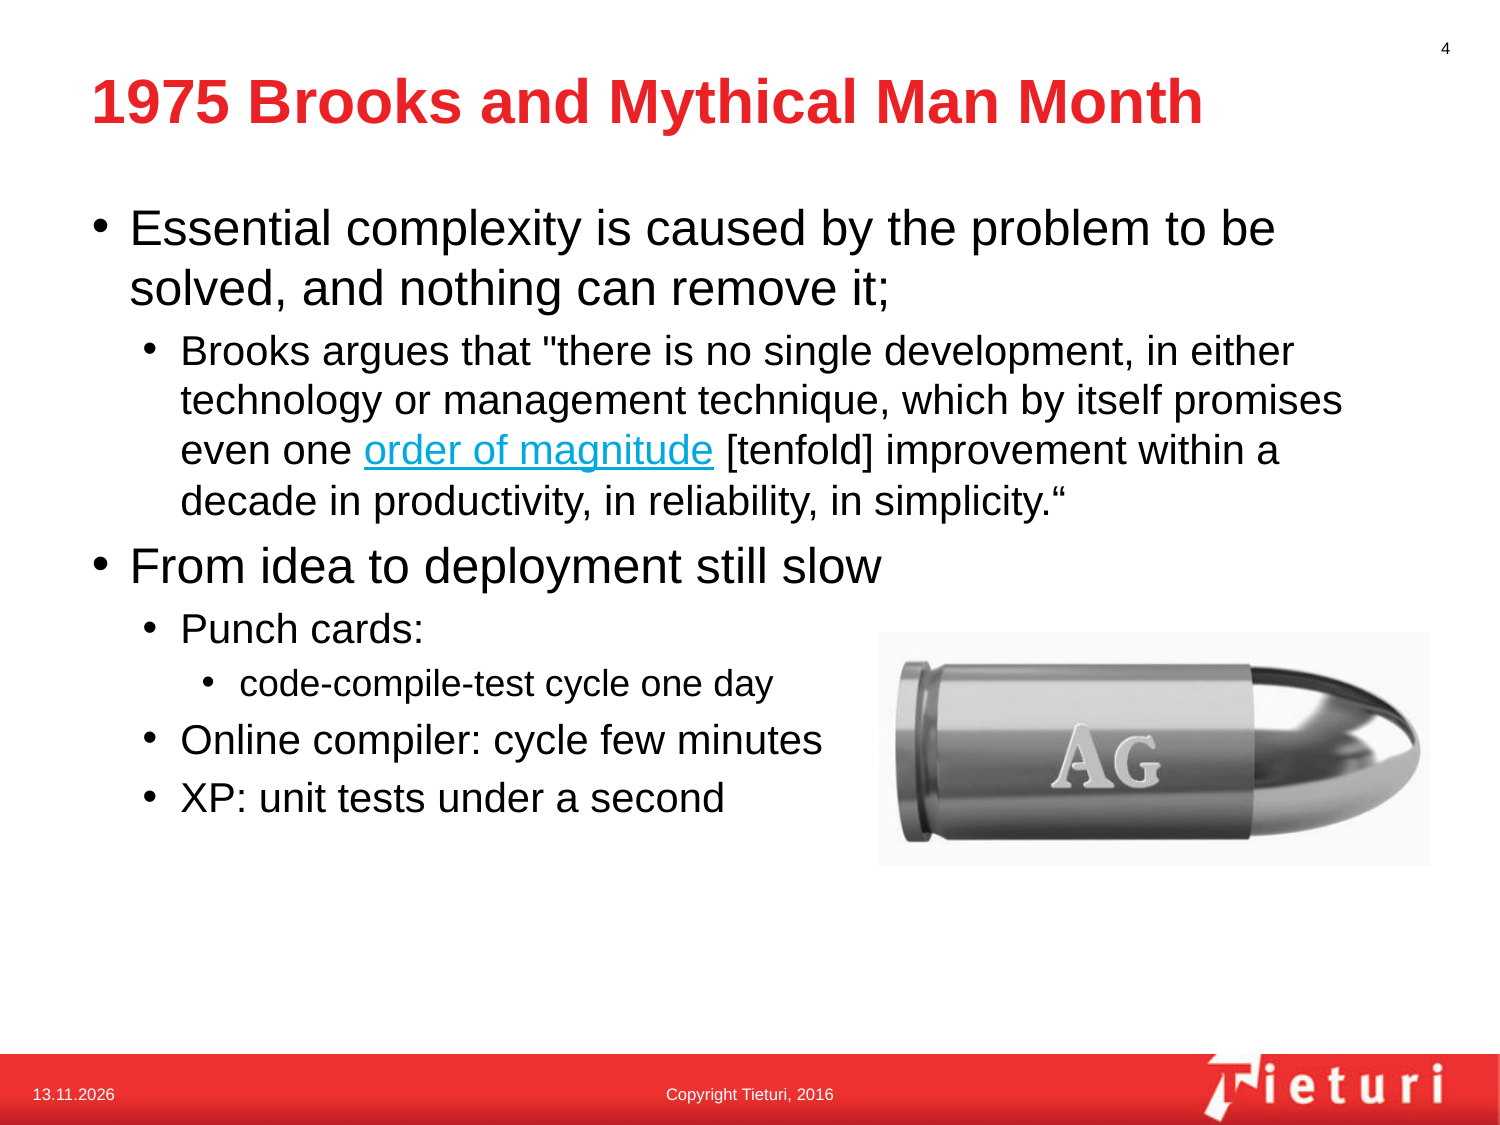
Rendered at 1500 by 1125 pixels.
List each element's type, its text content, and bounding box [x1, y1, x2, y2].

footer Copyright Tieturi, 2016 [512, 1076, 988, 1118]
picture [879, 632, 1430, 867]
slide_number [17, 1076, 201, 1118]
title 1975 Brooks and Mythical Man Month [76, 11, 1430, 185]
picture [0, 1054, 1500, 1125]
slide_number 4 [1352, 30, 1466, 73]
list Essential complexity is caused by the problem to be solved, and nothing can remove it; Brooks argues that "there is no single development, in either technology or management technique, which by itself promises even one order of magnitude [tenfold] improvement within a decade in productivity, in reliability, in simplicity.“ From idea to deployment still slow Punch cards: code-compile-test cycle one day Online compiler: cycle few minutes XP: unit tests under a second [76, 187, 1430, 1012]
